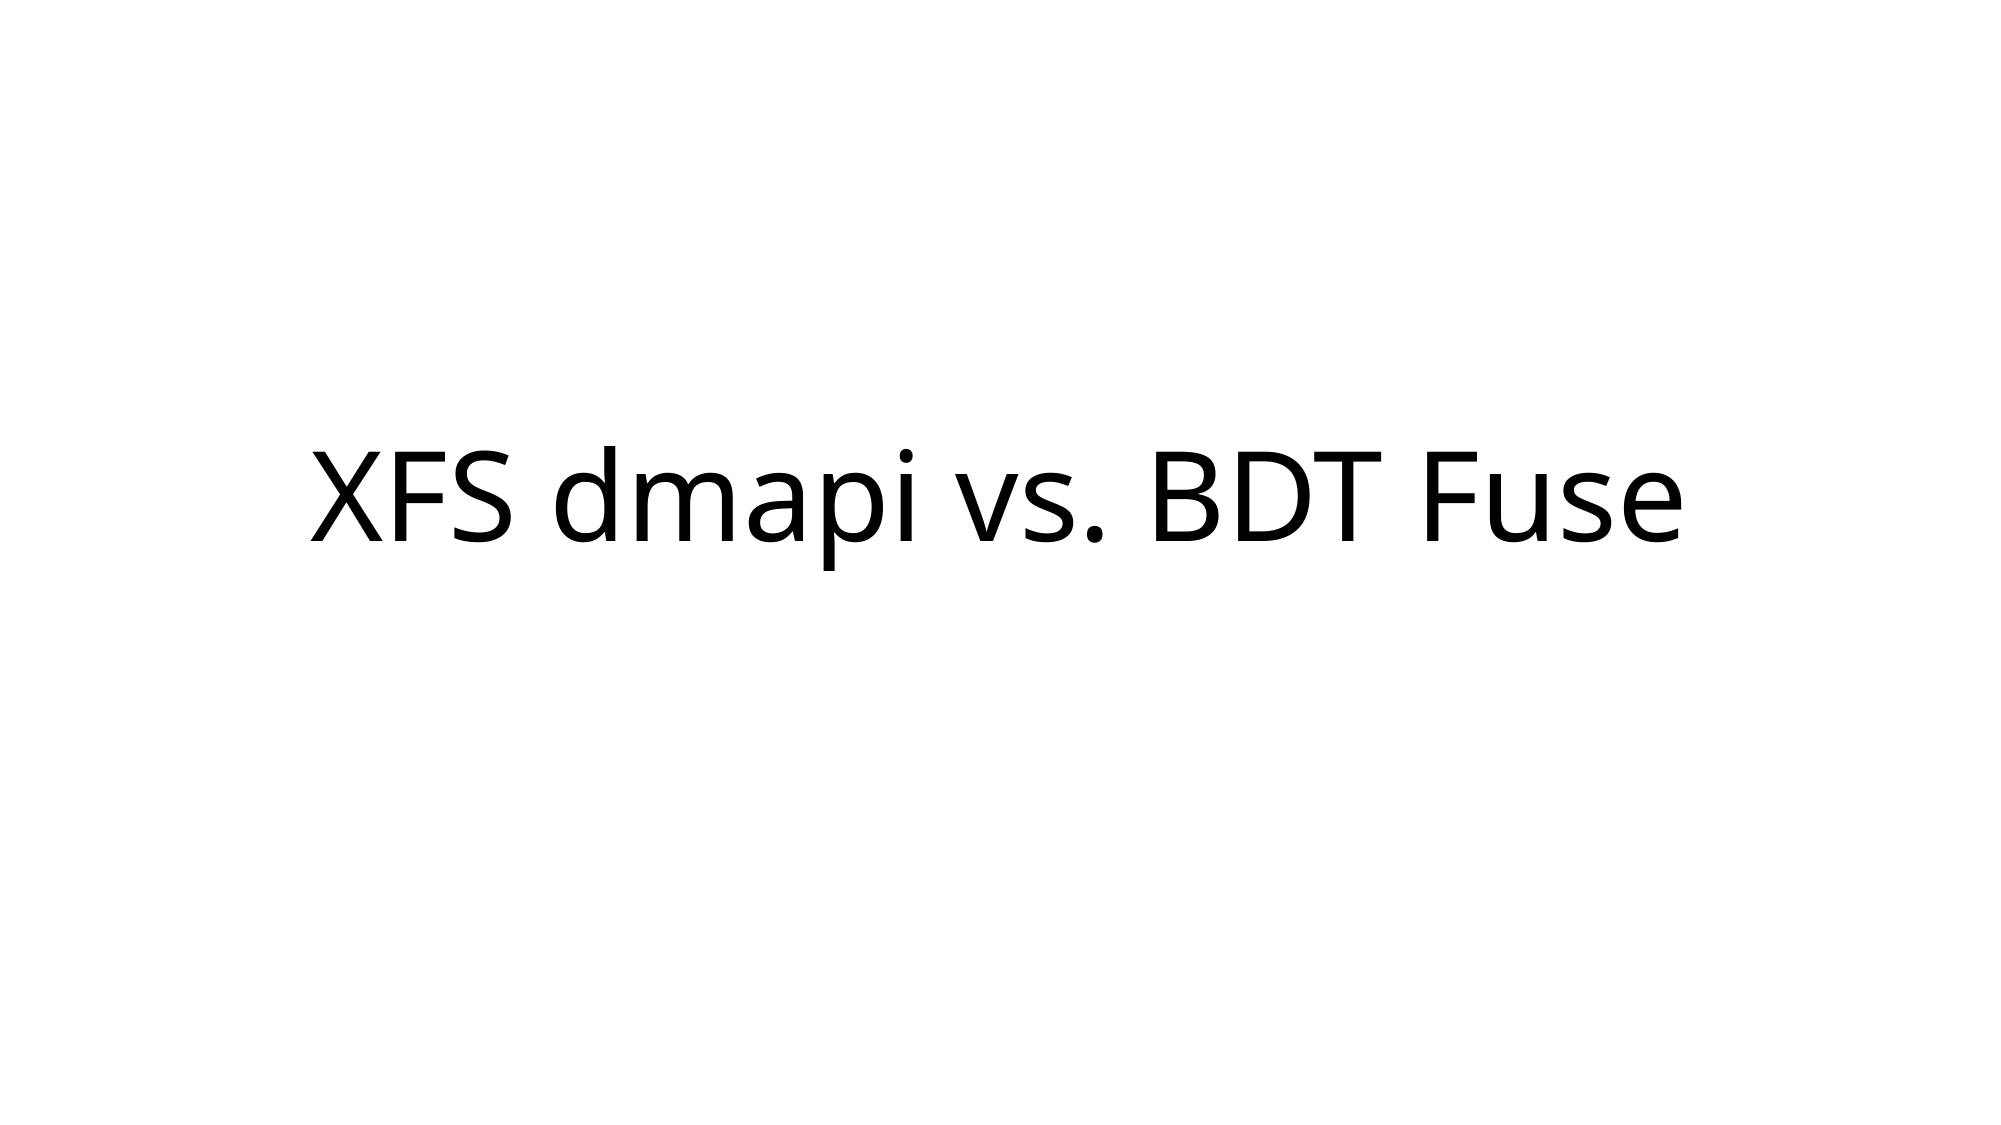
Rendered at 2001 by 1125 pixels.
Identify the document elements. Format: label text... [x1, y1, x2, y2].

title XFS dmapi vs. BDT Fuse [249, 184, 1750, 576]
